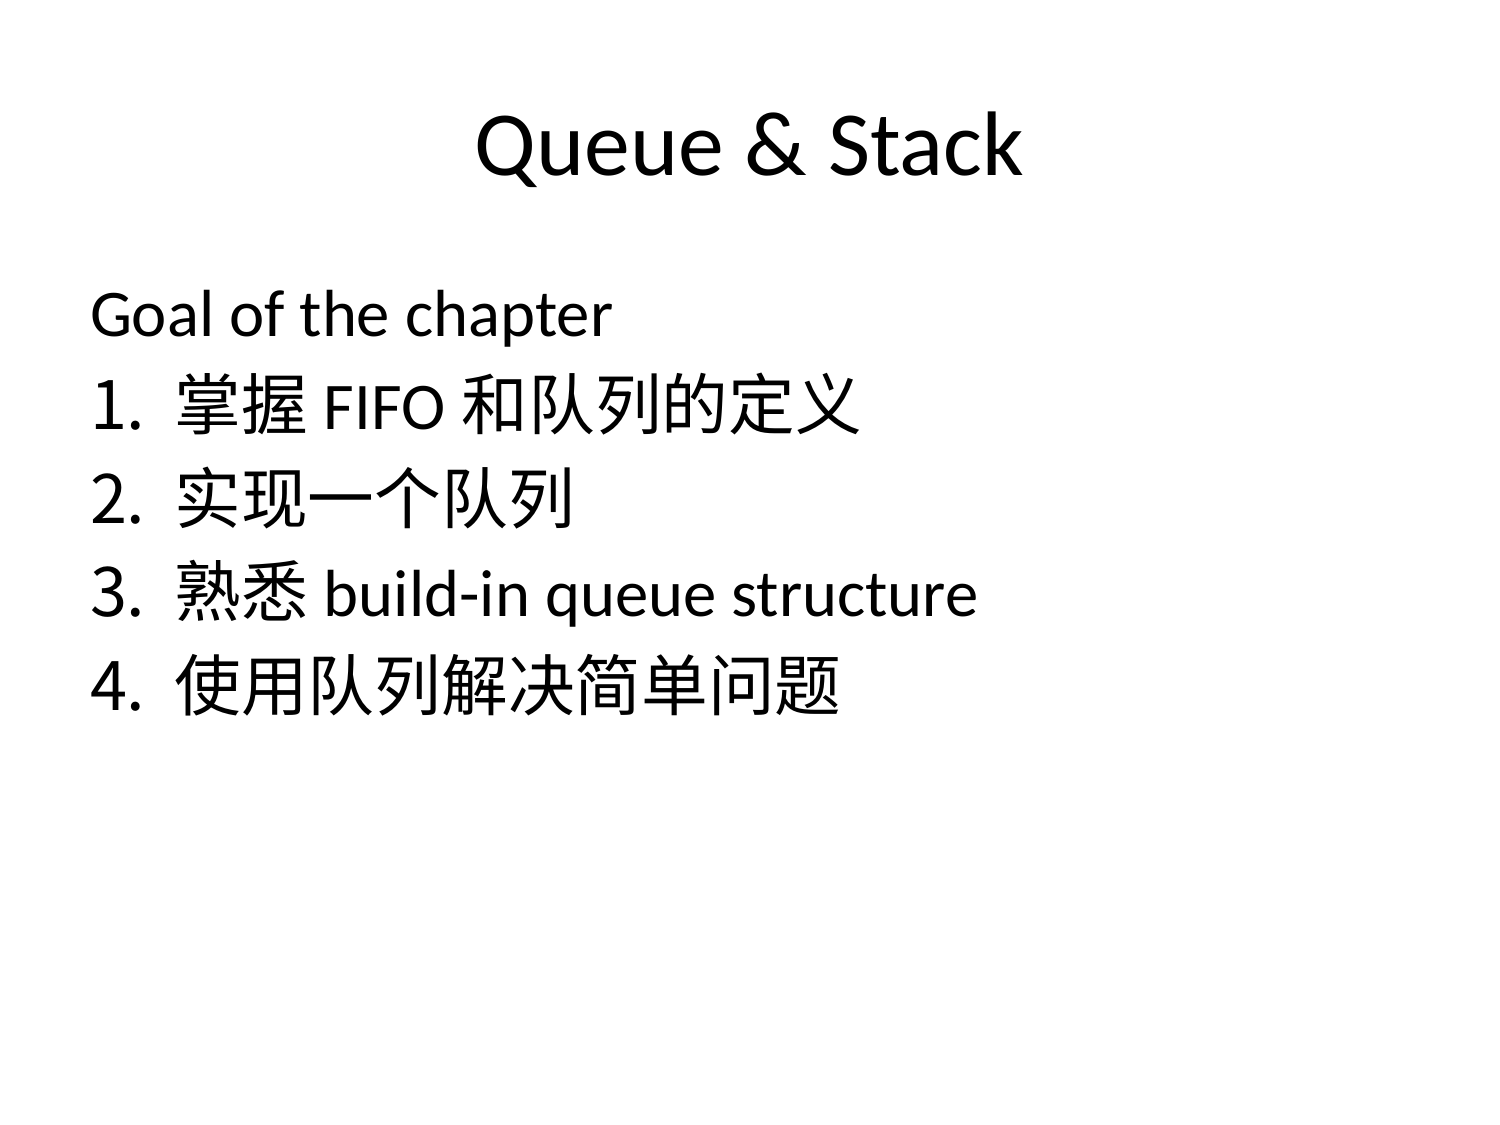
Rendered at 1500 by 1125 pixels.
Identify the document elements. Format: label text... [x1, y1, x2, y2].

title Queue & Stack [75, 45, 1425, 233]
list Goal of the chapter 掌握FIFO和队列的定义 实现一个队列 熟悉build-in queue structure 使用队列解决简单问题 [75, 262, 1425, 1005]
